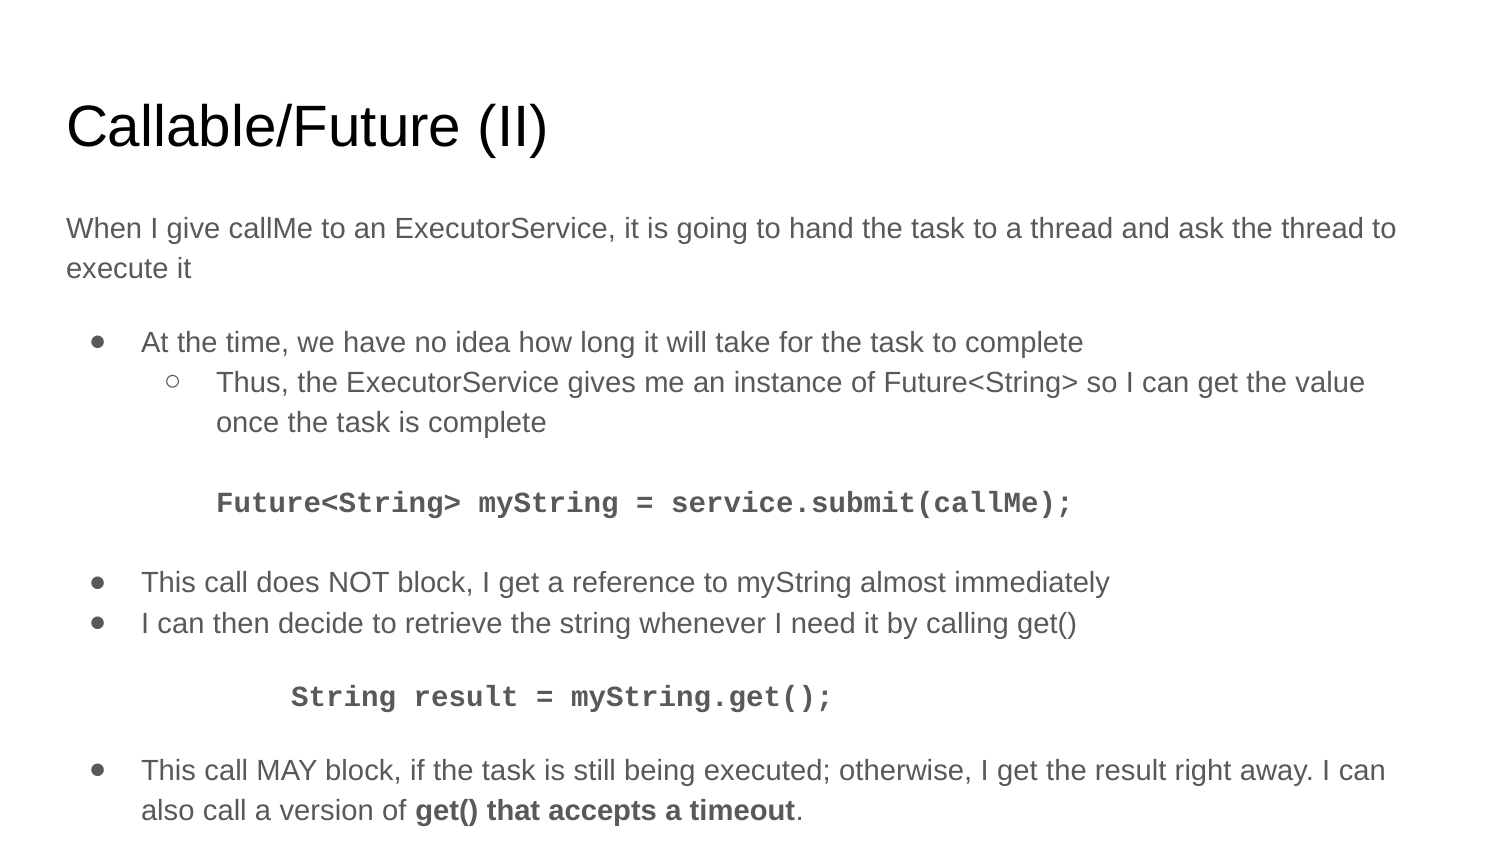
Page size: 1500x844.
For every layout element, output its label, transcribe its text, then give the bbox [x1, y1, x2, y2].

list When I give callMe to an ExecutorService, it is going to hand the task to a thread and ask the thread to execute it At the time, we have no idea how long it will take for the task to complete Thus, the ExecutorService gives me an instance of Future<String> so I can get the value once the task is complete Future<String> myString = service.submit(callMe); This call does NOT block, I get a reference to myString almost immediately I can then decide to retrieve the string whenever I need it by calling get() String result = myString.get(); This call MAY block, if the task is still being executed; otherwise, I get the result right away. I can also call a version of get() that accepts a timeout. [51, 189, 1449, 750]
title Callable/Future (II) [51, 72, 1449, 167]
